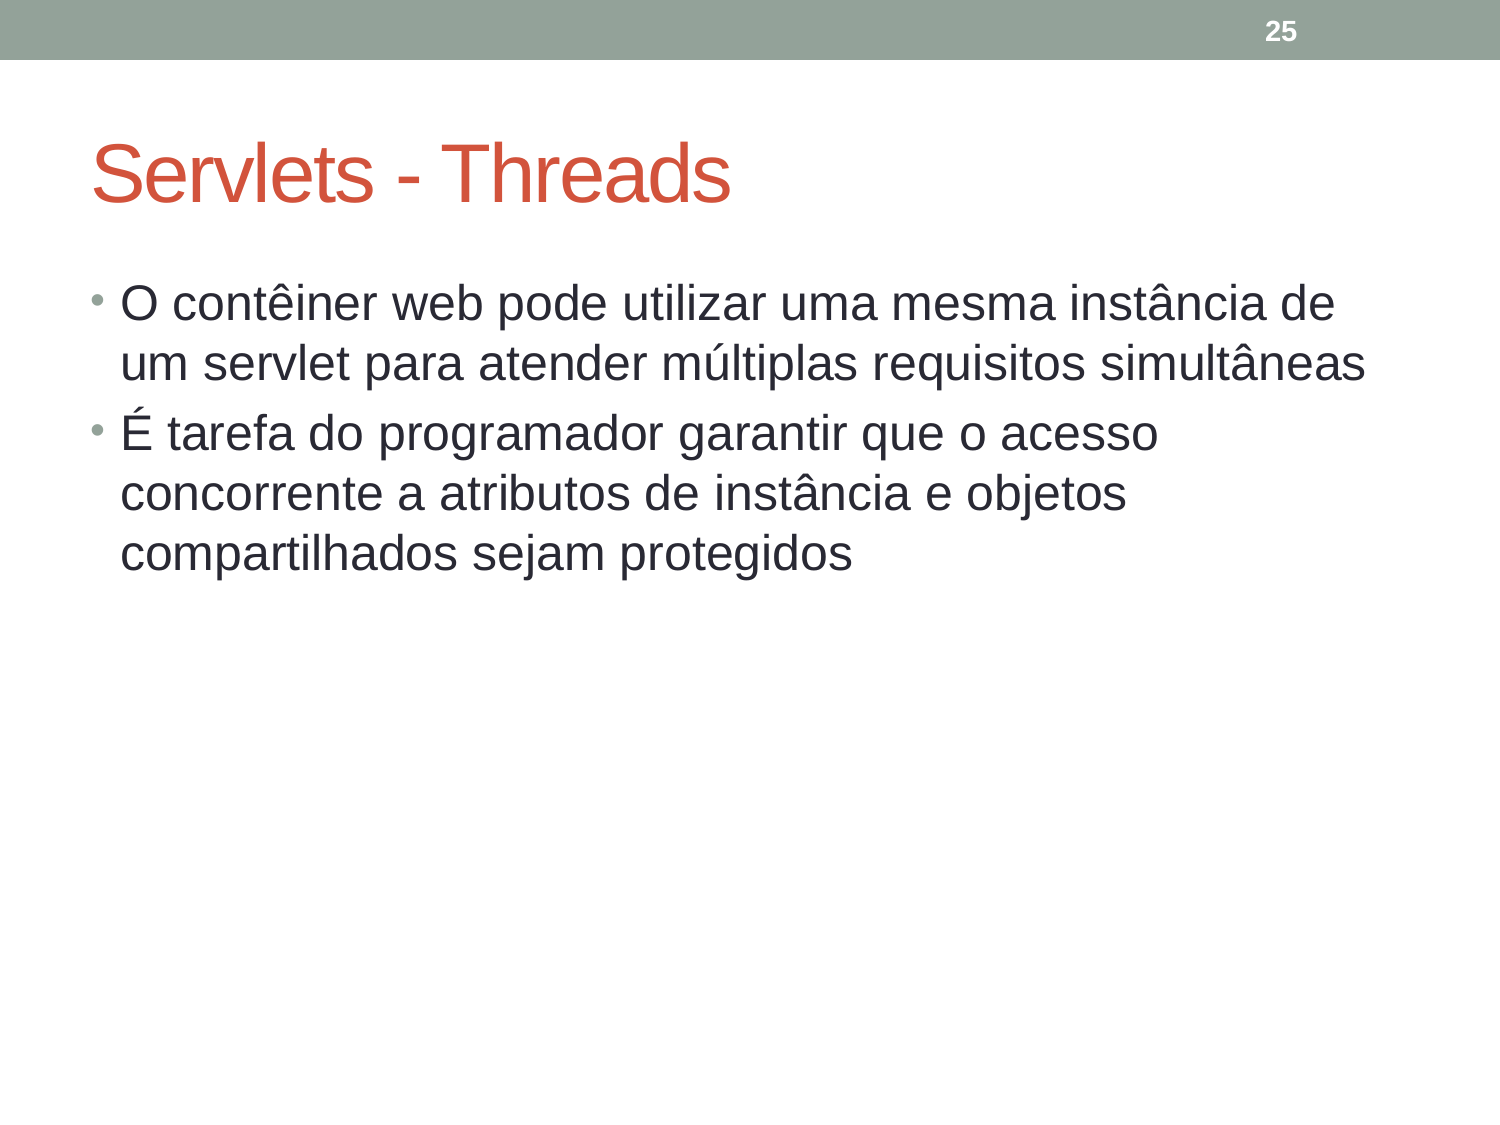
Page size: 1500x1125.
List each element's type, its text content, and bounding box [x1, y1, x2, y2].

slide_number 25 [1250, 3, 1425, 57]
list O contêiner web pode utilizar uma mesma instância de um servlet para atender múltiplas requisitos simultâneas É tarefa do programador garantir que o acesso concorrente a atributos de instância e objetos compartilhados sejam protegidos [74, 262, 1426, 1063]
title Servlets - Threads [75, 87, 1425, 250]
